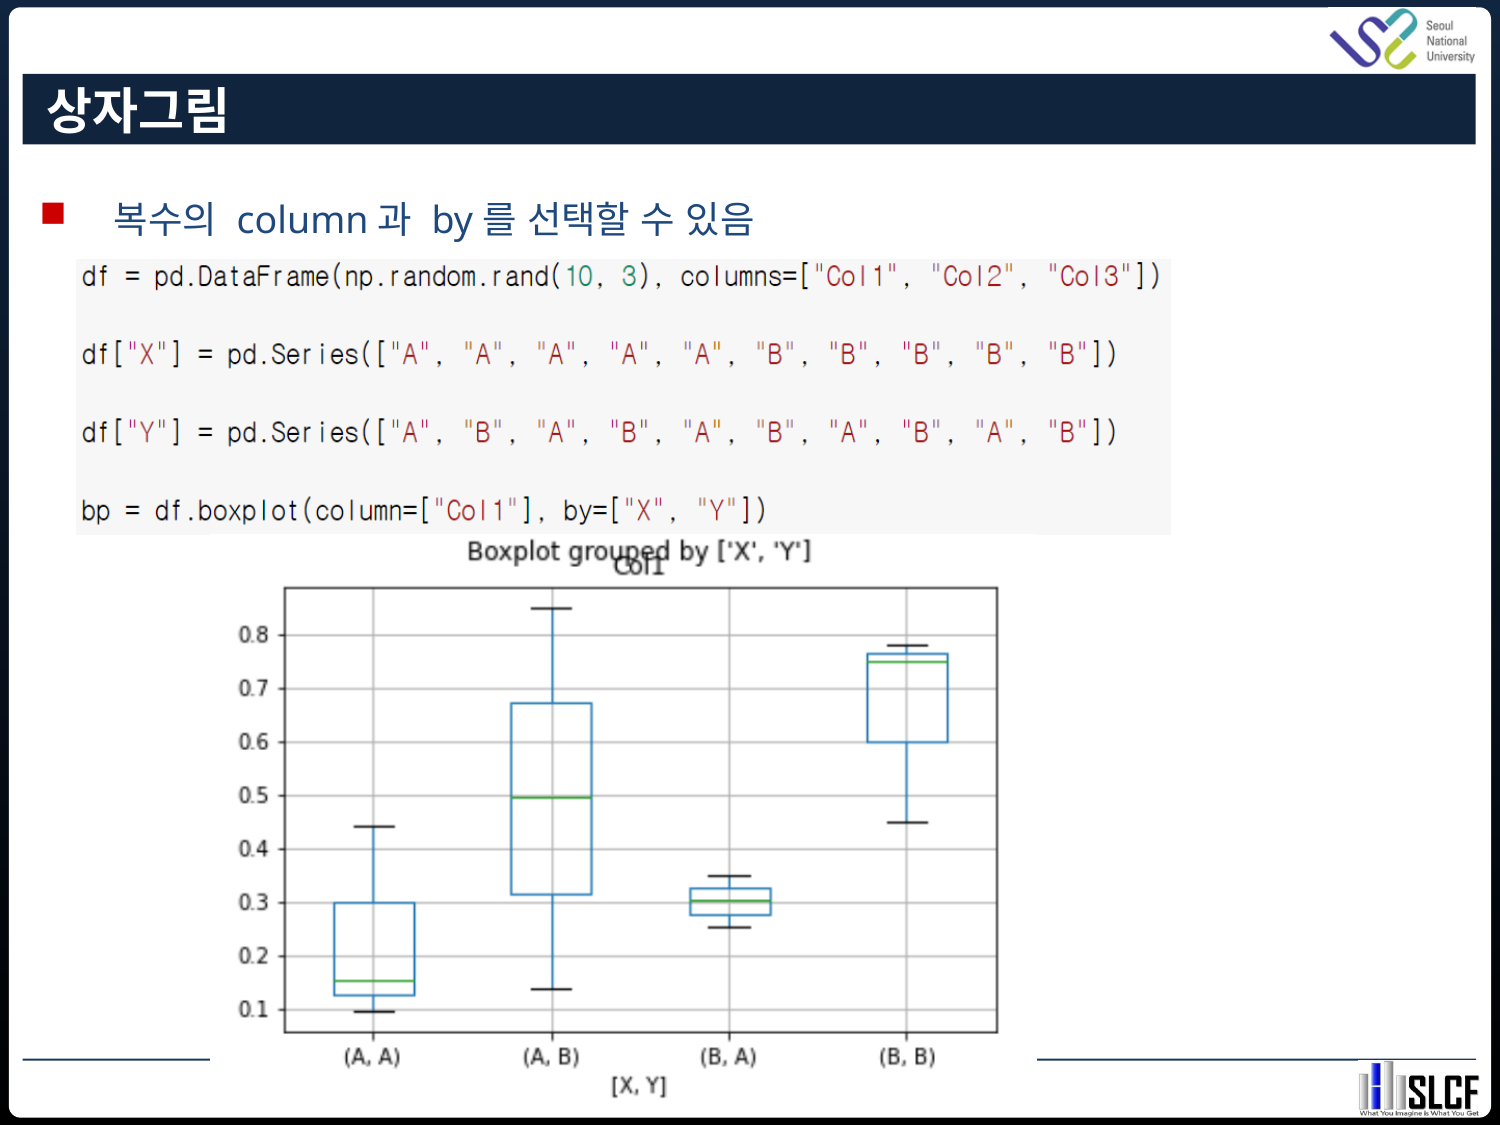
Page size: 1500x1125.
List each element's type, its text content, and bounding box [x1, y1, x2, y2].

picture [1328, 7, 1476, 70]
list 복수의 column과 by를 선택할 수 있음 [38, 173, 1462, 234]
title 상자그림 [22, 73, 1476, 145]
picture [1358, 1060, 1481, 1117]
picture [76, 259, 1171, 1113]
